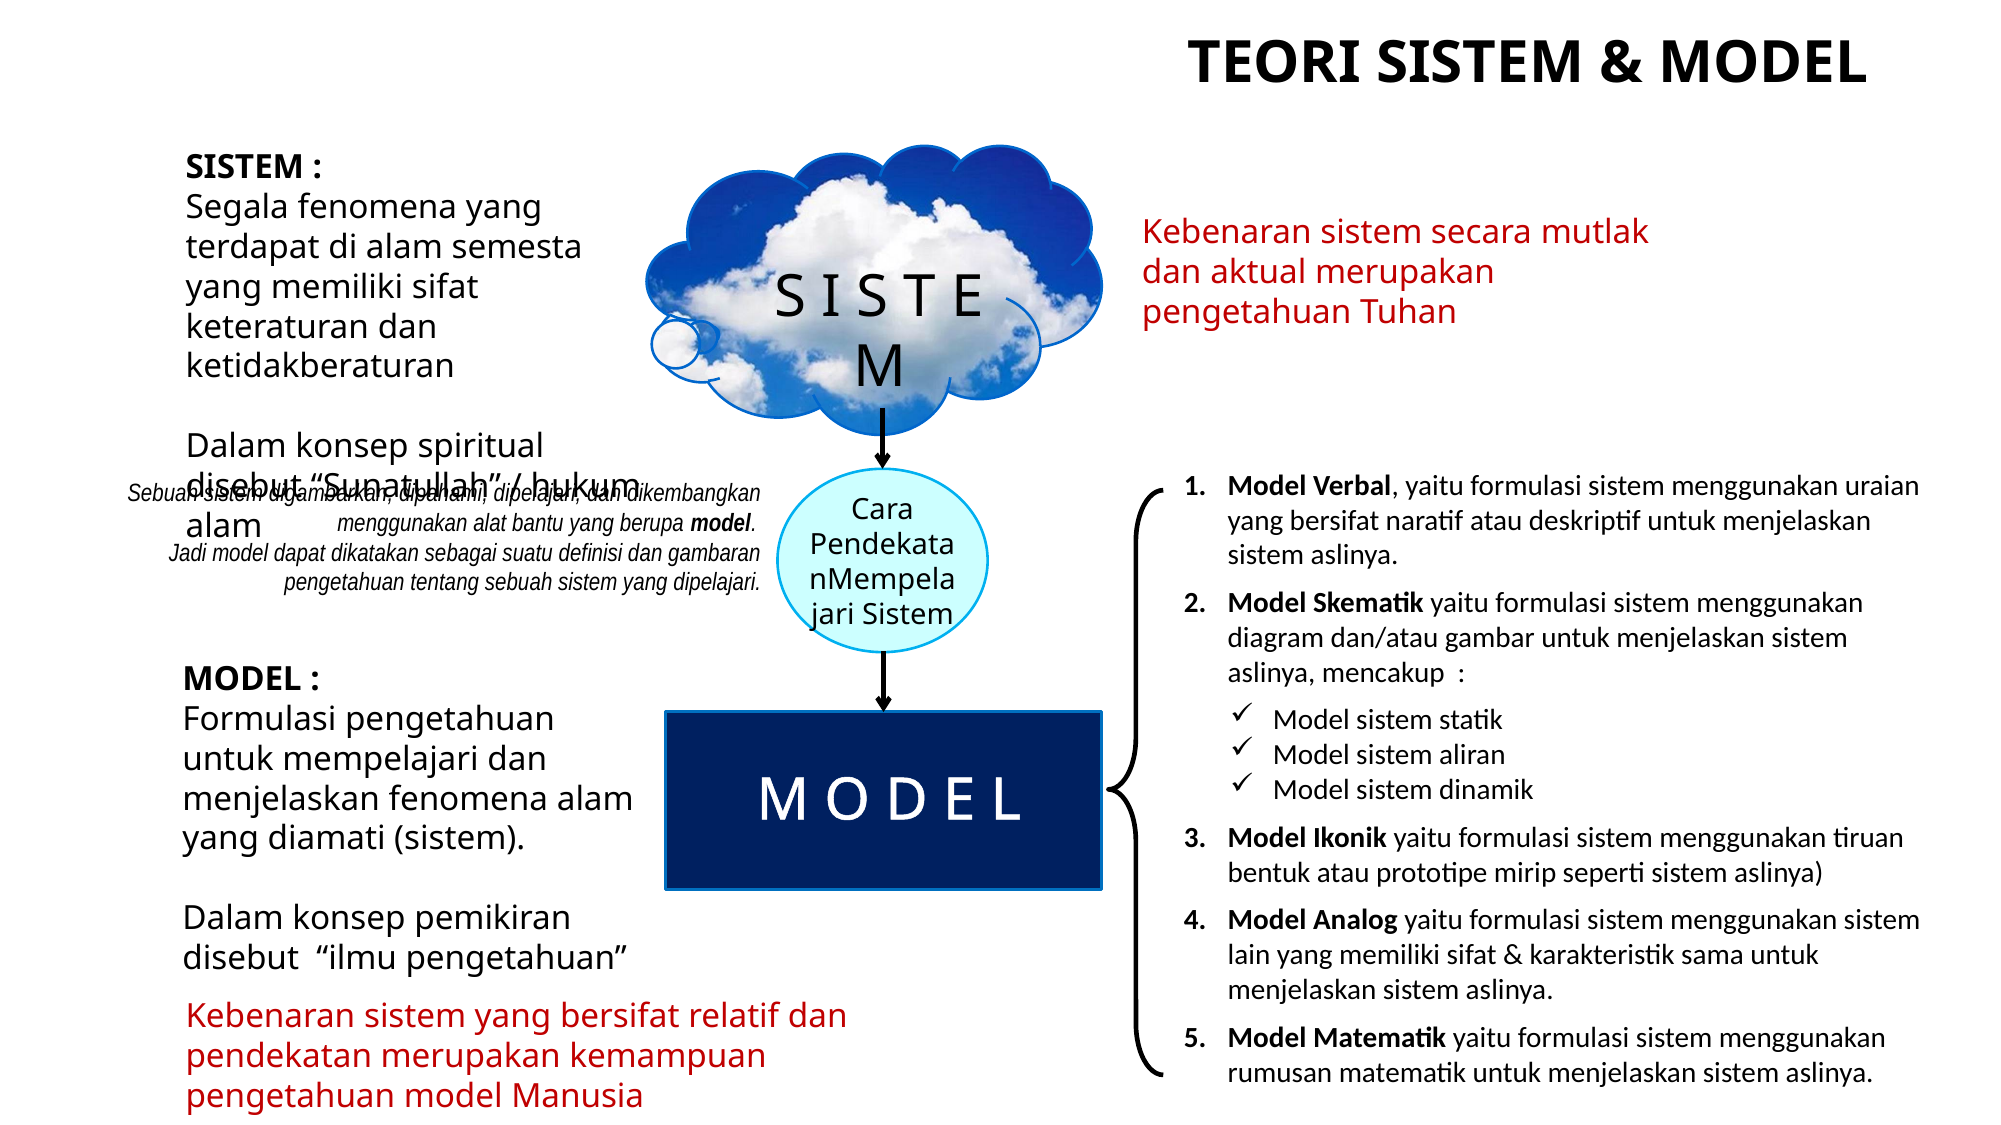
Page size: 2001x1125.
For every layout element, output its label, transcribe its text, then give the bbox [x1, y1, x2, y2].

text_box Model Verbal, yaitu formulasi sistem menggunakan uraian yang bersifat naratif atau deskriptif untuk menjelaskan sistem aslinya. Model Skematik yaitu formulasi sistem menggunakan diagram dan/atau gambar untuk menjelaskan sistem aslinya, mencakup : Model sistem statik Model sistem aliran Model sistem dinamik Model Ikonik yaitu formulasi sistem menggunakan tiruan bentuk atau prototipe mirip seperti sistem aslinya) Model Analog yaitu formulasi sistem menggunakan sistem lain yang memiliki sifat & karakteristik sama untuk menjelaskan sistem aslinya. Model Matematik yaitu formulasi sistem menggunakan rumusan matematik untuk menjelaskan sistem aslinya. [1169, 458, 1941, 1096]
text_box SISTEM : Segala fenomena yang terdapat di alam semesta yang memiliki sifat keteraturan dan ketidakberaturan Dalam konsep spiritual disebut “Sunatullah” / hukum alam [179, 139, 660, 468]
text_box Sebuah sistem digambarkan, dipahami, dipelajari, dan dikembangkan menggunakan alat bantu yang berupa model. Jadi model dapat dikatakan sebagai suatu definisi dan gambaran pengetahuan tentang sebuah sistem yang dipelajari. [106, 468, 778, 604]
text_box TEORI SISTEM & MODEL [126, 24, 1899, 101]
text_box Kebenaran sistem yang bersifat relatif dan pendekatan merupakan kemampuan pengetahuan model Manusia [179, 987, 933, 1120]
text_box [1107, 489, 1164, 1076]
text_box Cara PendekatanMempelajari Sistem [778, 467, 989, 654]
text_box MODEL : Formulasi pengetahuan untuk mempelajari dan menjelaskan fenomena alam yang diamati (sistem). Dalam konsep pemikiran disebut “ilmu pengetahuan” [176, 651, 657, 983]
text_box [665, 710, 1102, 890]
text_box Kebenaran sistem secara mutlak dan aktual merupakan pengetahuan Tuhan [1135, 204, 1704, 337]
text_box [646, 144, 1102, 435]
